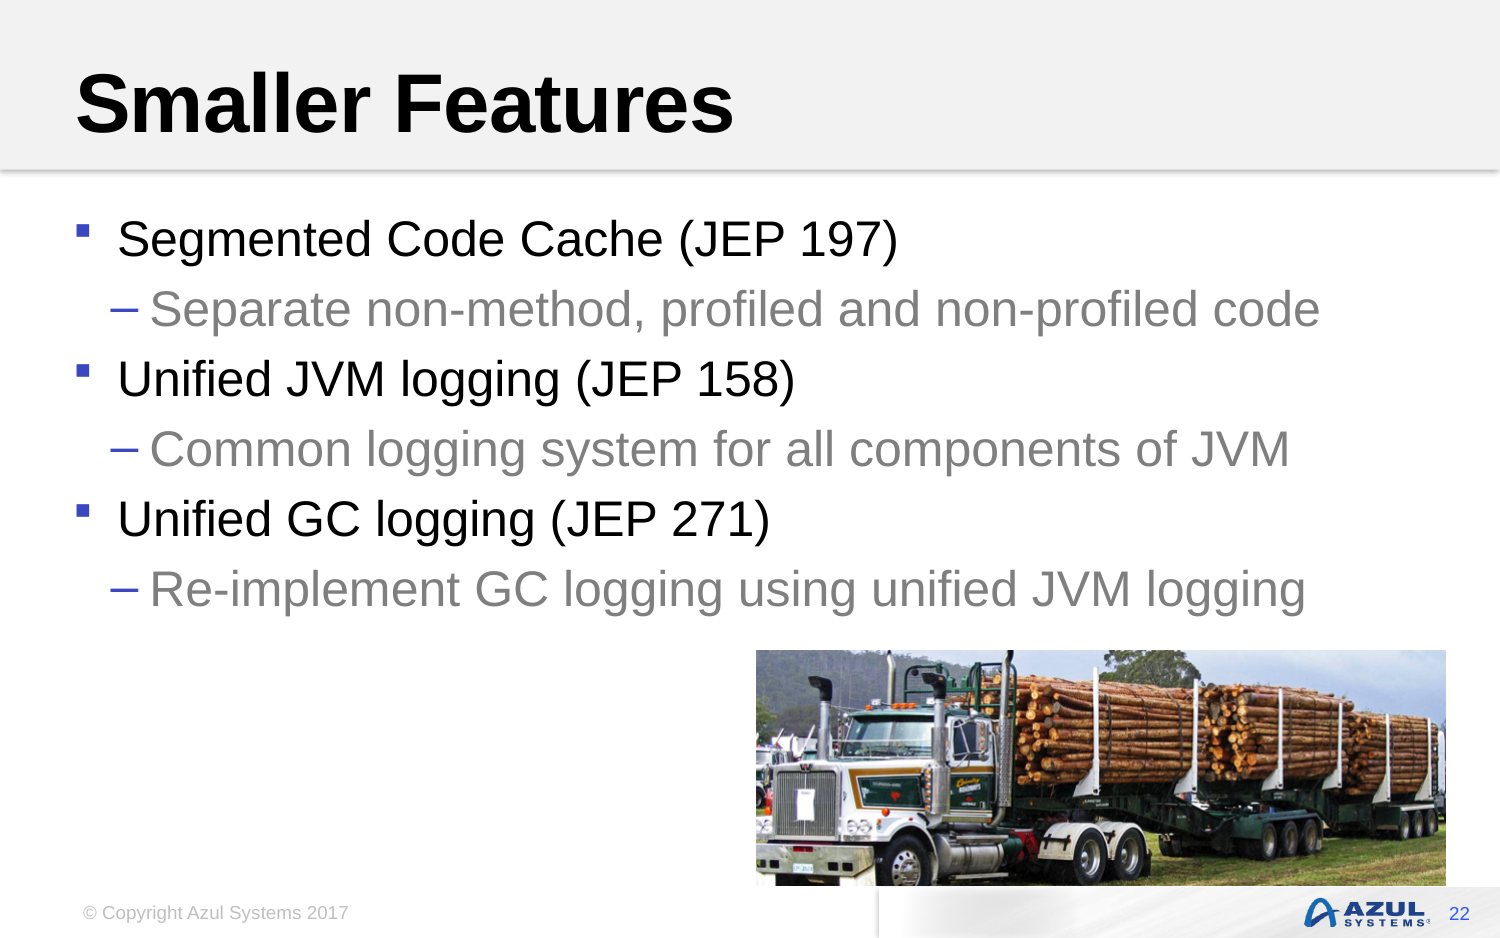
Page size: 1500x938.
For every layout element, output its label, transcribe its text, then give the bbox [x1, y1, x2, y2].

picture [1067, 887, 1434, 938]
title Smaller Features [75, 49, 1430, 178]
slide_number 22 [1434, 887, 1500, 938]
picture [755, 649, 1446, 886]
list Segmented Code Cache (JEP 197) Separate non-method, profiled and non-profiled code Unified JVM logging (JEP 158) Common logging system for all components of JVM Unified GC logging (JEP 271) Re-implement GC logging using unified JVM logging [73, 206, 1428, 836]
